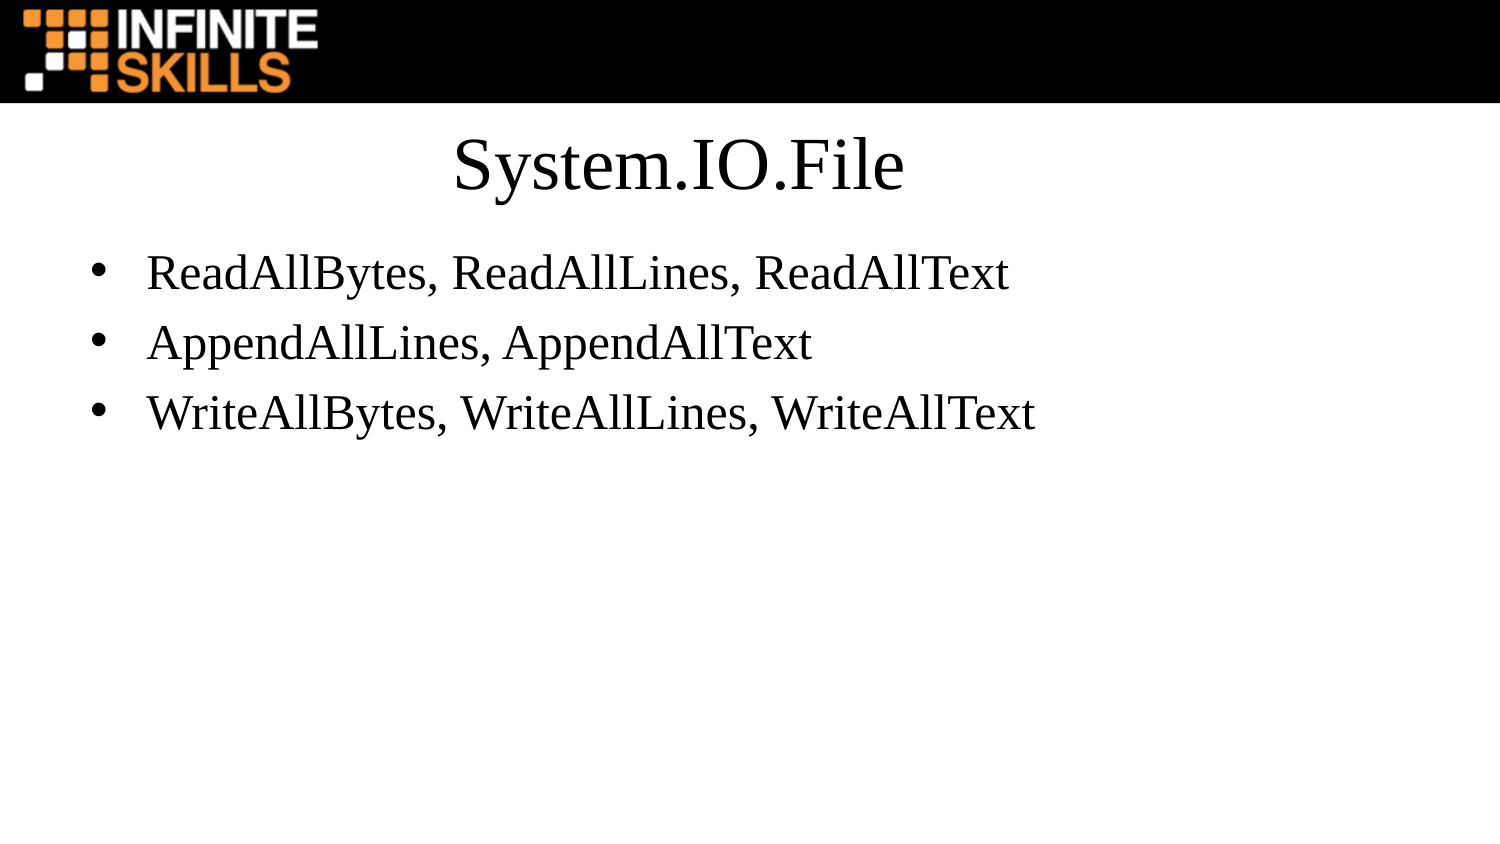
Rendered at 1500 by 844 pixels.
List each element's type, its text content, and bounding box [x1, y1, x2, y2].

list ReadAllBytes, ReadAllLines, ReadAllText AppendAllLines, AppendAllText WriteAllBytes, WriteAllLines, WriteAllText [75, 232, 1303, 754]
picture [0, 0, 1500, 844]
text_box System.IO.File [112, 103, 1247, 217]
